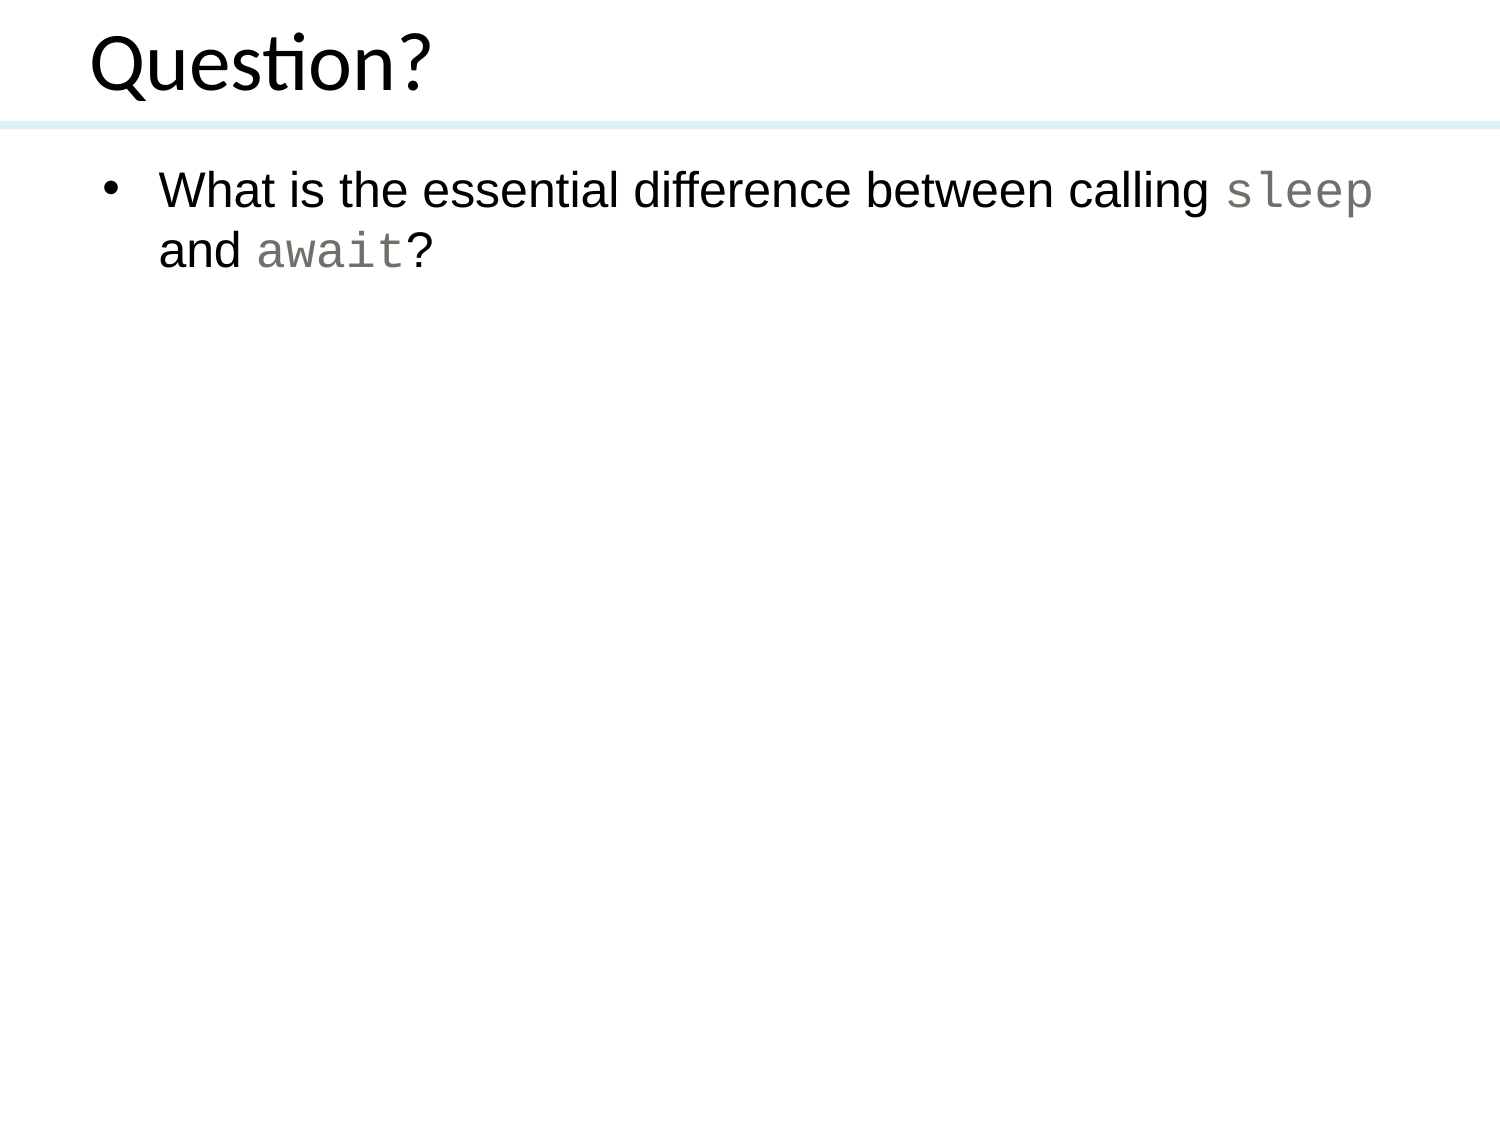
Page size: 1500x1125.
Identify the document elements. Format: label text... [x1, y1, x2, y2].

text_box What is the essential difference between calling sleep and await? [87, 149, 1400, 285]
text_box Question? [75, 0, 1225, 115]
